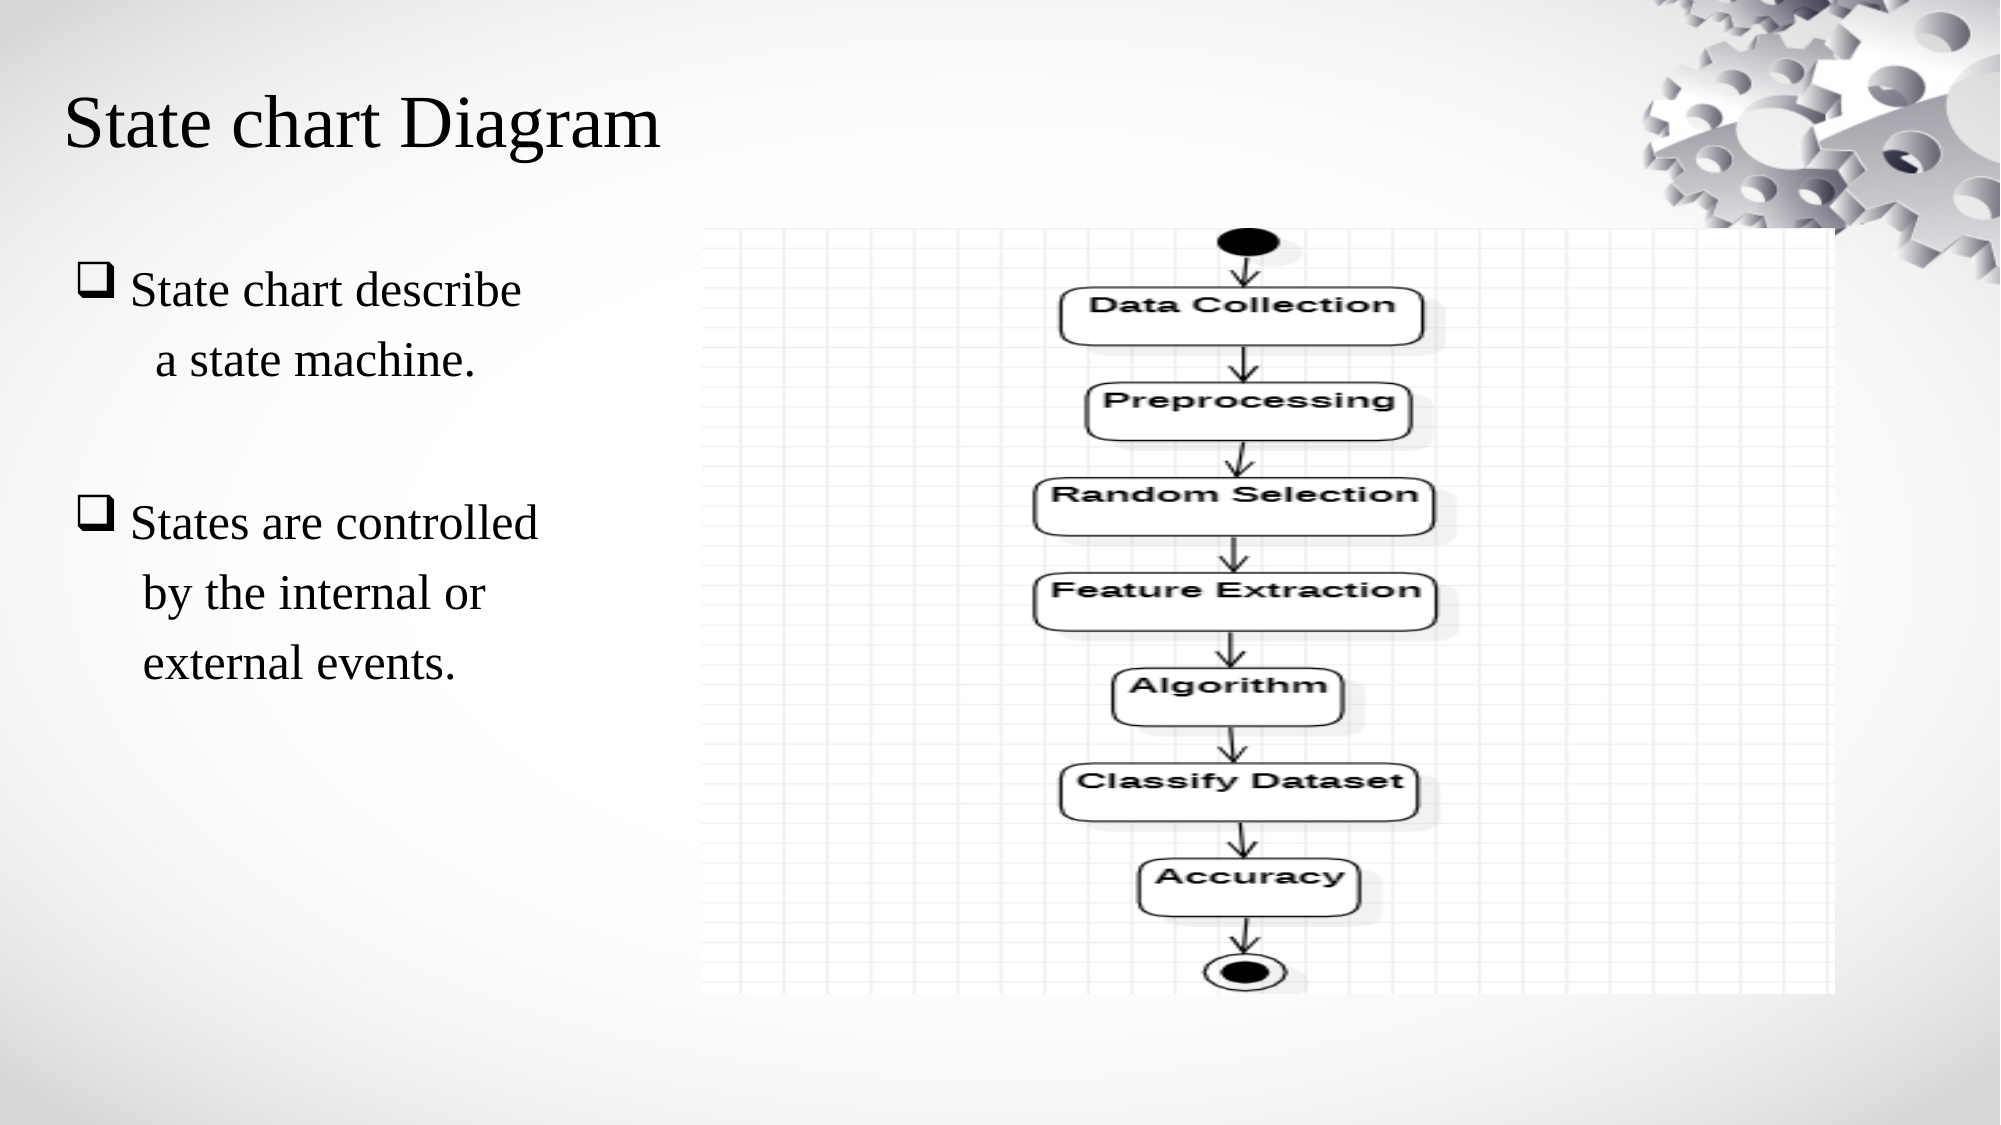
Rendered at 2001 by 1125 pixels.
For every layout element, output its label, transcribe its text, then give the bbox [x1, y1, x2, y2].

list State chart describe a state machine. States are controlled by the internal or external events. [58, 248, 1863, 1014]
picture [0, 0, 2000, 1125]
title State chart Diagram [48, 35, 1629, 200]
